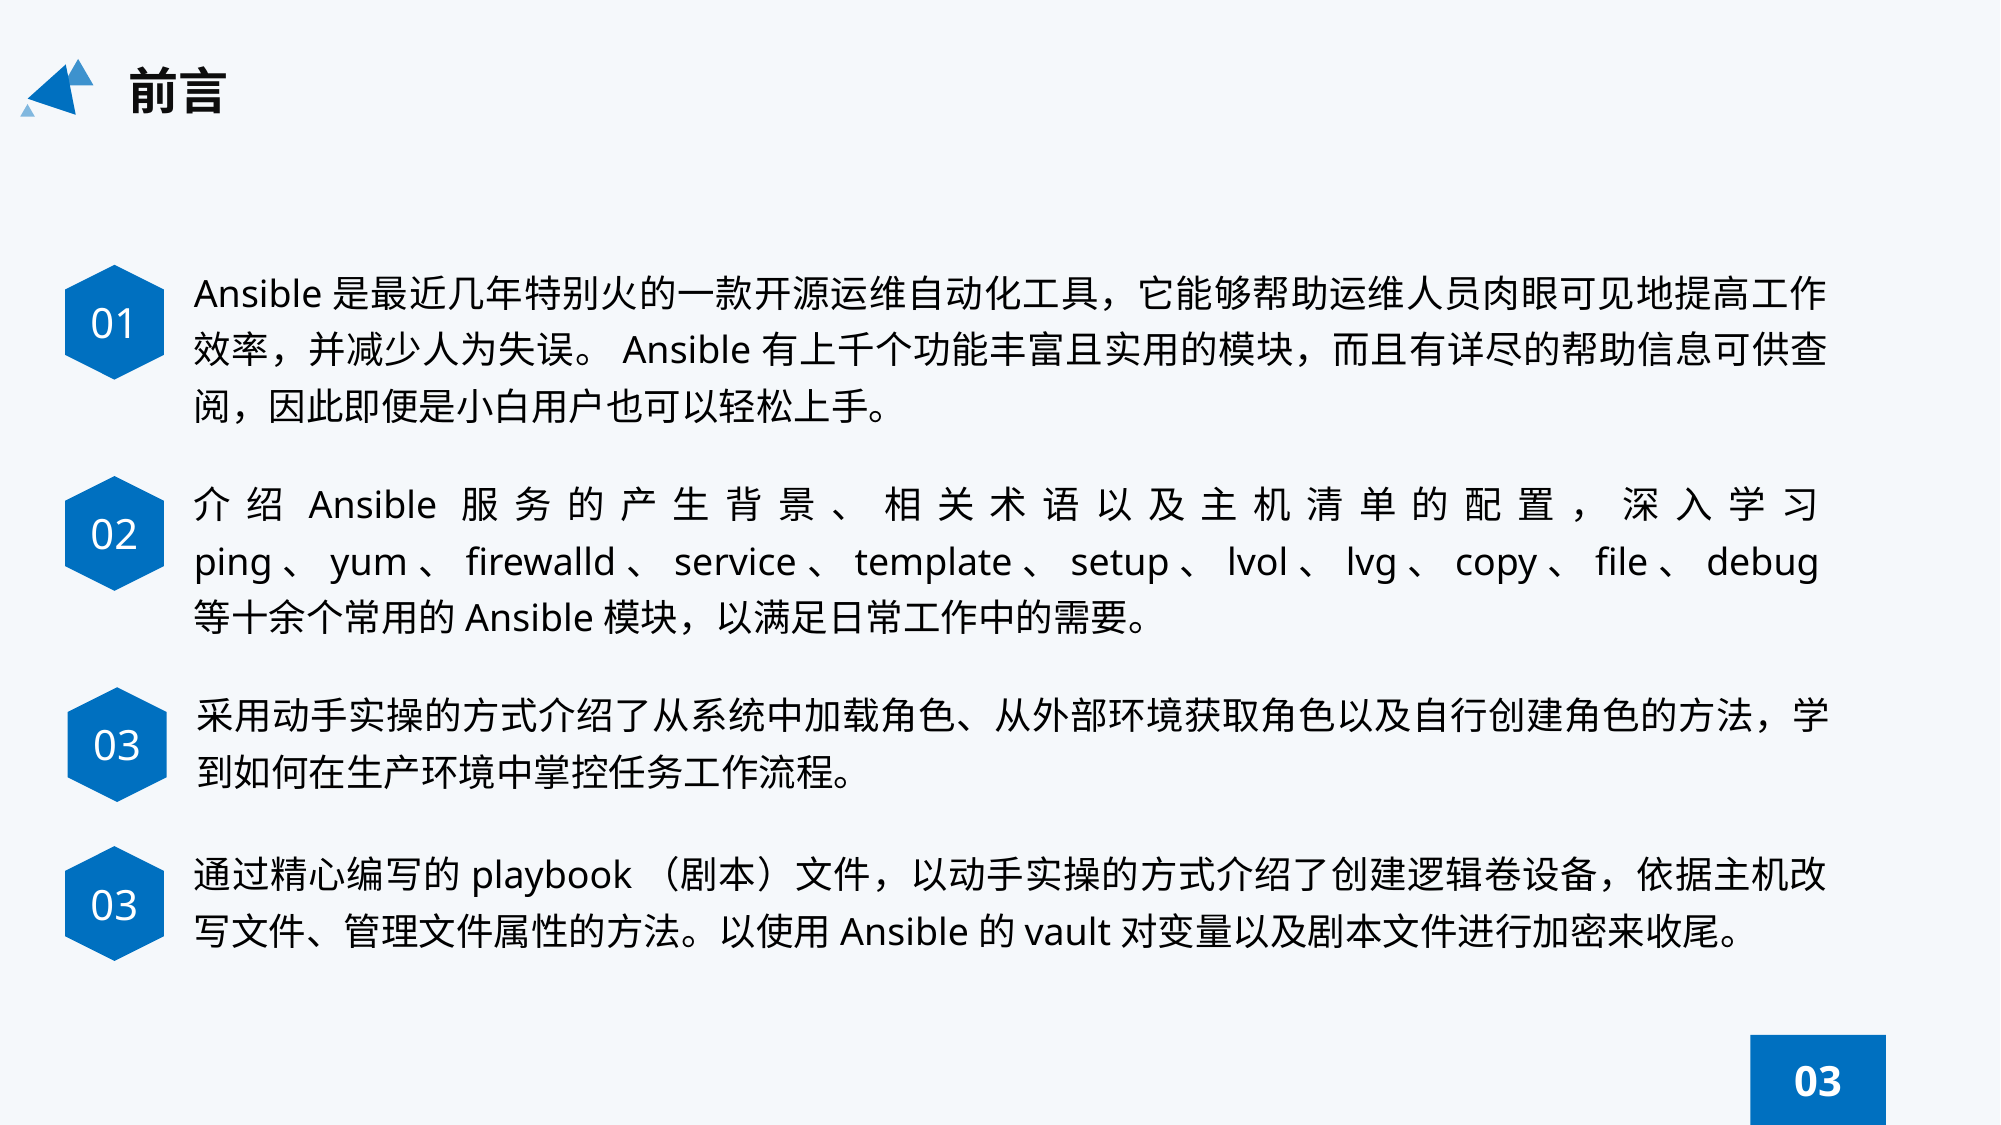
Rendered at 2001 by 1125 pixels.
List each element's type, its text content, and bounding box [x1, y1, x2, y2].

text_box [64, 462, 1844, 644]
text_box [64, 251, 1844, 432]
text_box 前言 [113, 52, 494, 127]
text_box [1750, 1034, 1886, 1125]
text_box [67, 673, 1846, 803]
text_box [64, 832, 1844, 961]
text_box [20, 58, 94, 117]
